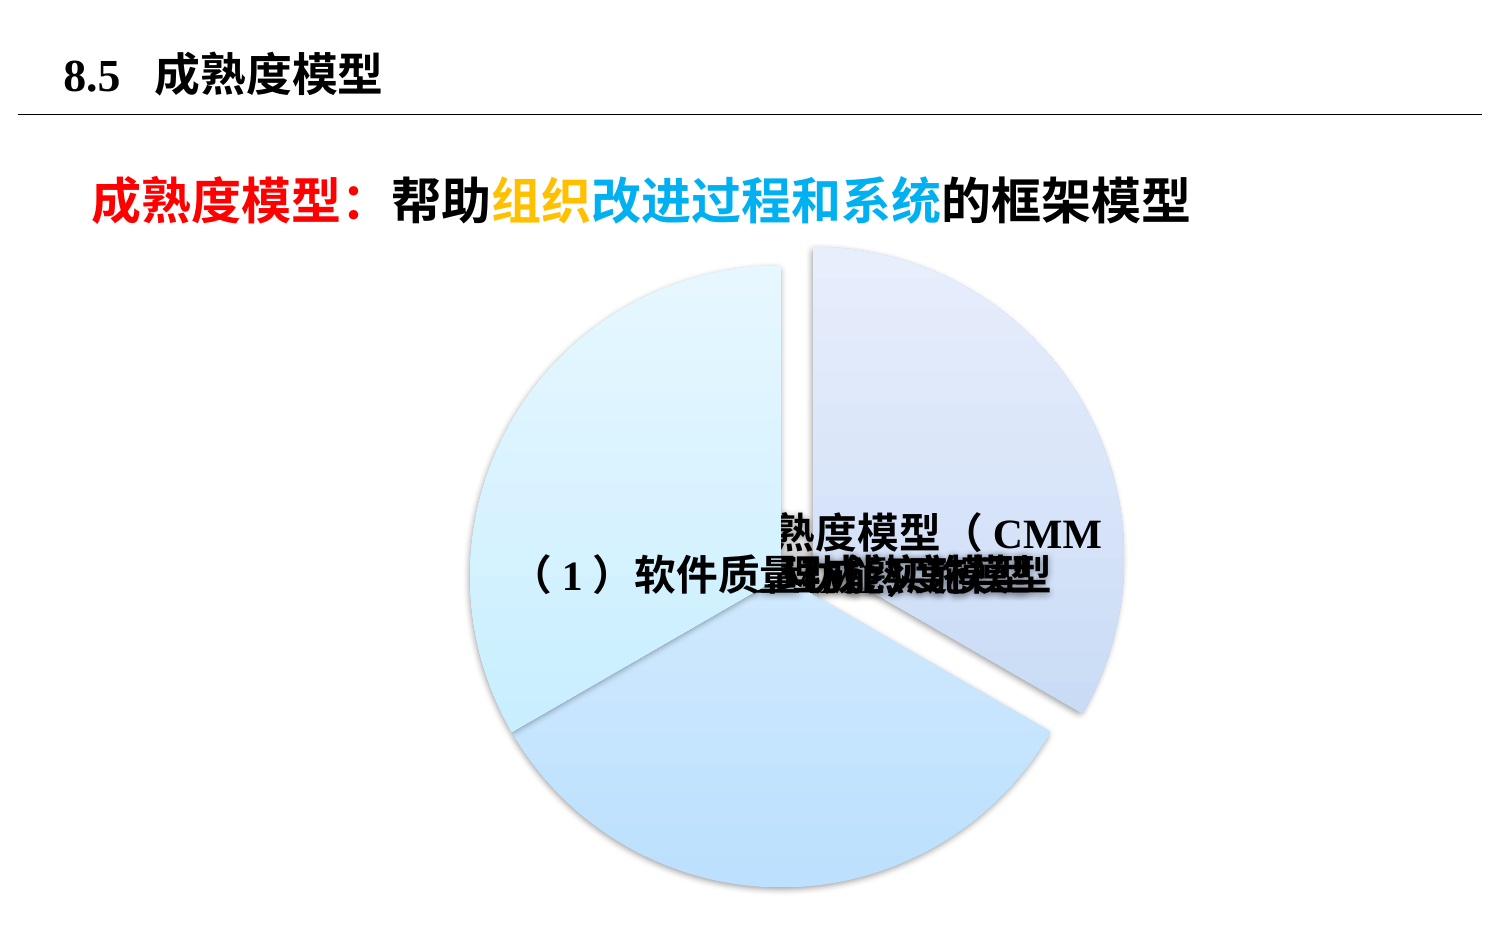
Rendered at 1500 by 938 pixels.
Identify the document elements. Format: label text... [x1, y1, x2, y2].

title 8.5 成熟度模型 [48, 19, 1005, 127]
text_box 成熟度模型：帮助组织改进过程和系统的框架模型 [76, 132, 1424, 718]
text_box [218, 196, 1377, 938]
